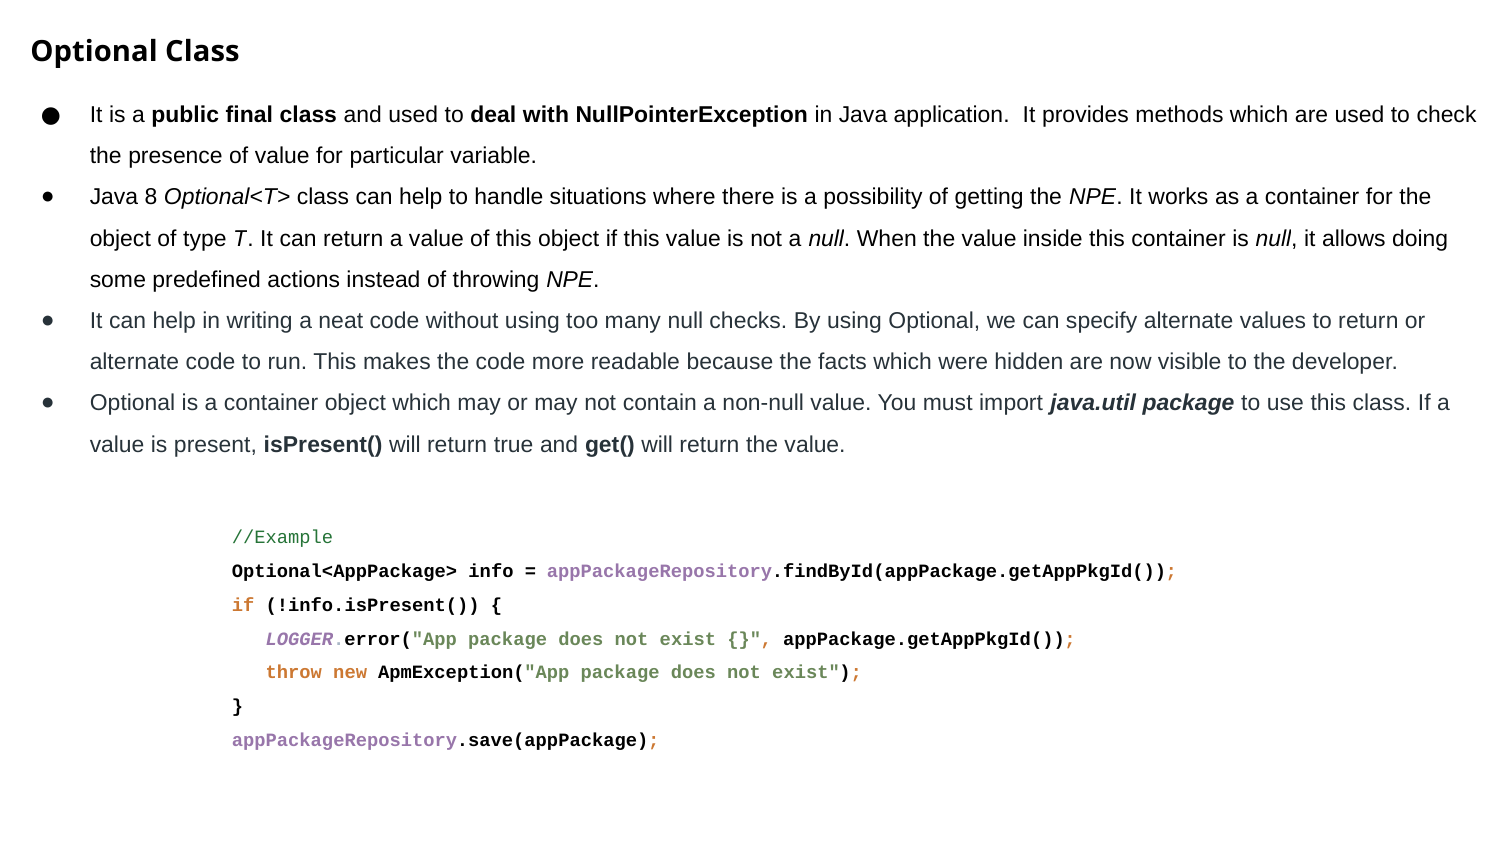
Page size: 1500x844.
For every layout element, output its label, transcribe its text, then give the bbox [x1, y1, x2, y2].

text_box Optional Class [15, 7, 1431, 71]
text_box //Example Optional<AppPackage> info = appPackageRepository.findById(appPackage.getAppPkgId()); if (!info.isPresent()) { LOGGER.error("App package does not exist {}", appPackage.getAppPkgId()); throw new ApmException("App package does not exist"); } appPackageRepository.save(appPackage); [216, 498, 1280, 765]
text_box It is a public final class and used to deal with NullPointerException in Java application. It provides methods which are used to check the presence of value for particular variable. Java 8 Optional<T> class can help to handle situations where there is a possibility of getting the NPE. It works as a container for the object of type T. It can return a value of this object if this value is not a null. When the value inside this container is null, it allows doing some predefined actions instead of throwing NPE. It can help in writing a neat code without using too many null checks. By using Optional, we can specify alternate values to return or alternate code to run. This makes the code more readable because the facts which were hidden are now visible to the developer. Optional is a container object which may or may not contain a non-null value. You must import java.util package to use this class. If a value is present, isPresent() will return true and get() will return the value. [0, 71, 1500, 844]
